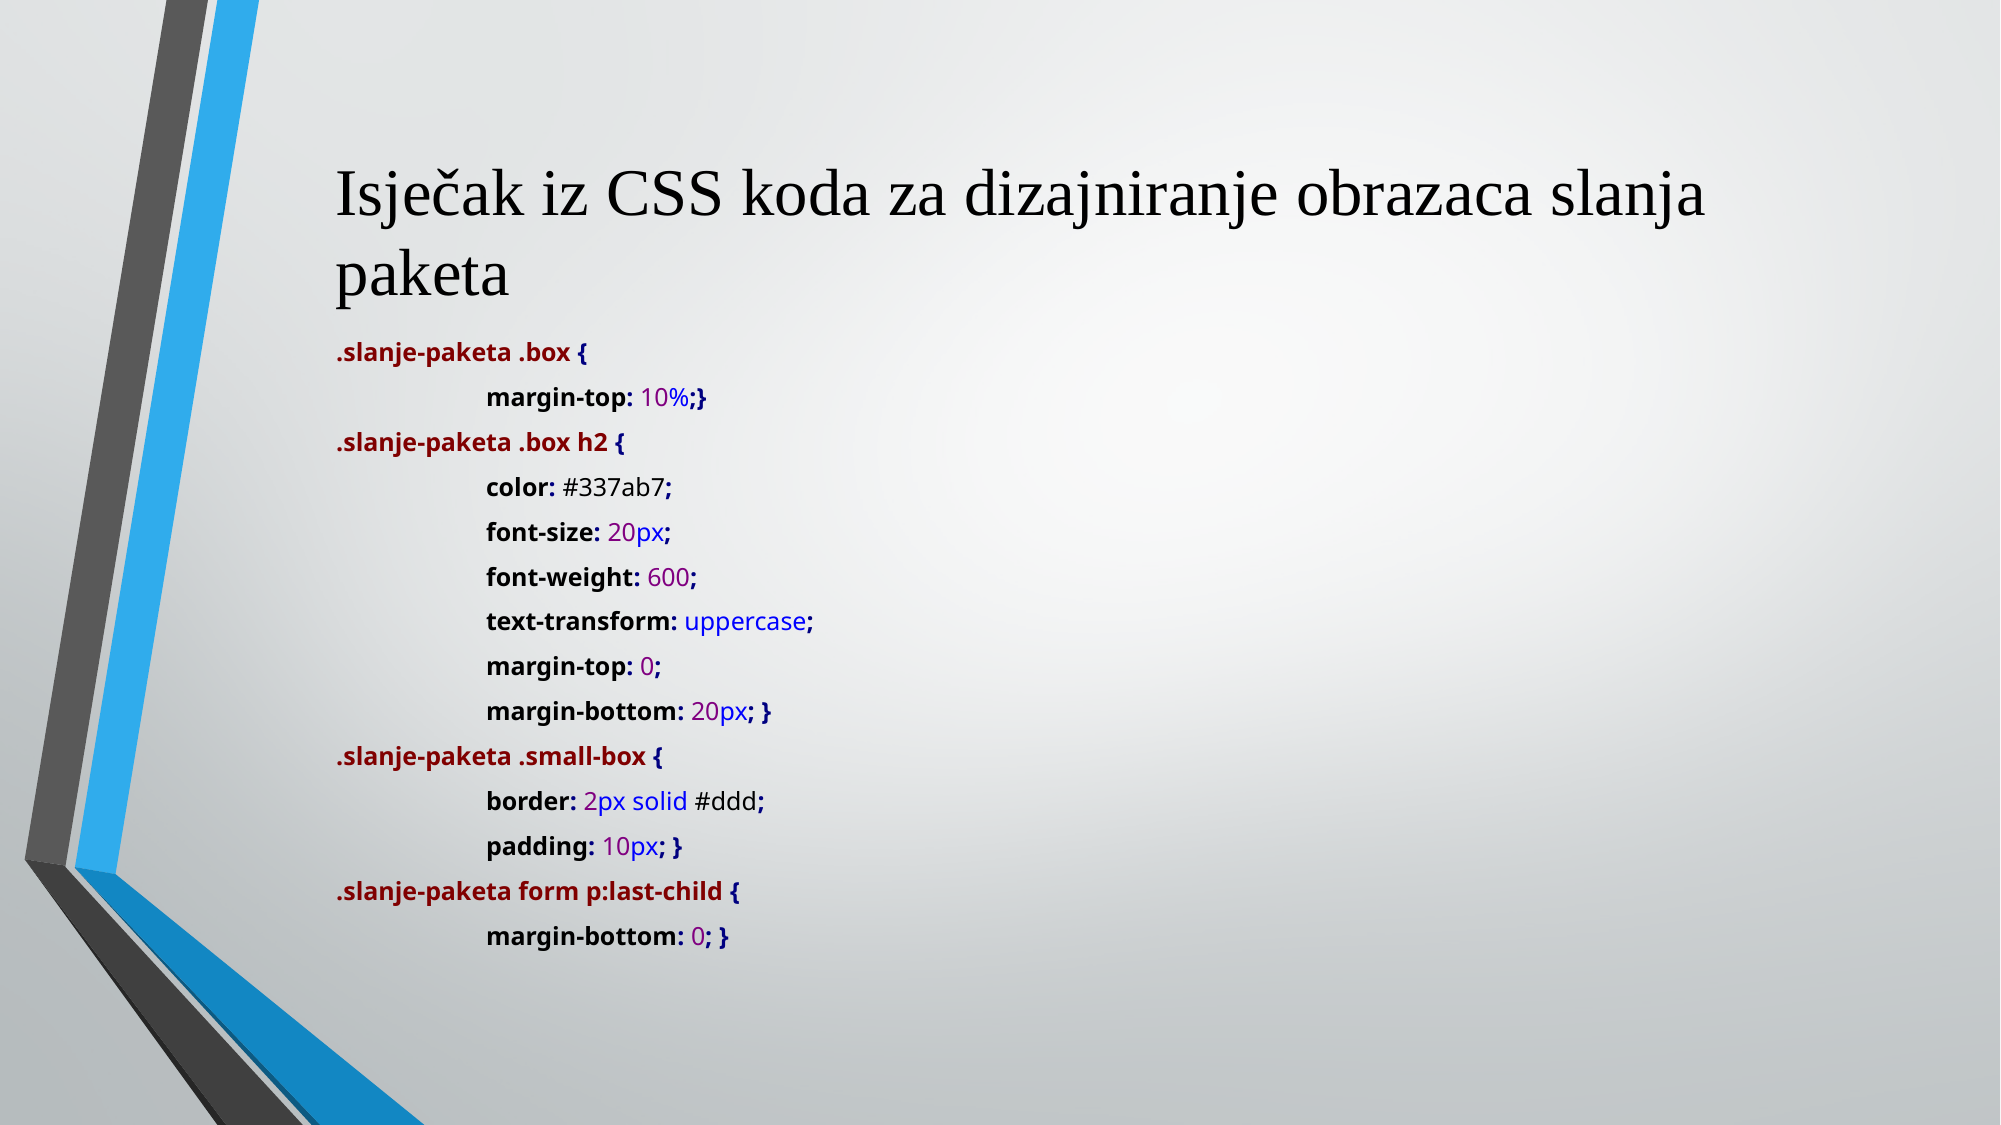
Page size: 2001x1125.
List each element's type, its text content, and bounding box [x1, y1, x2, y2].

text_box .slanje-paketa .box { margin-top: 10%;} .slanje-paketa .box h2 { color: #337ab7; font-size: 20px; font-weight: 600; text-transform: uppercase; margin-top: 0; margin-bottom: 20px; } .slanje-paketa .small-box { border: 2px solid #ddd; padding: 10px; } .slanje-paketa form p:last-child { margin-bottom: 0; } [320, 314, 1682, 958]
text_box Isječak iz CSS koda za dizajniranje obrazaca slanja paketa [320, 141, 1838, 317]
